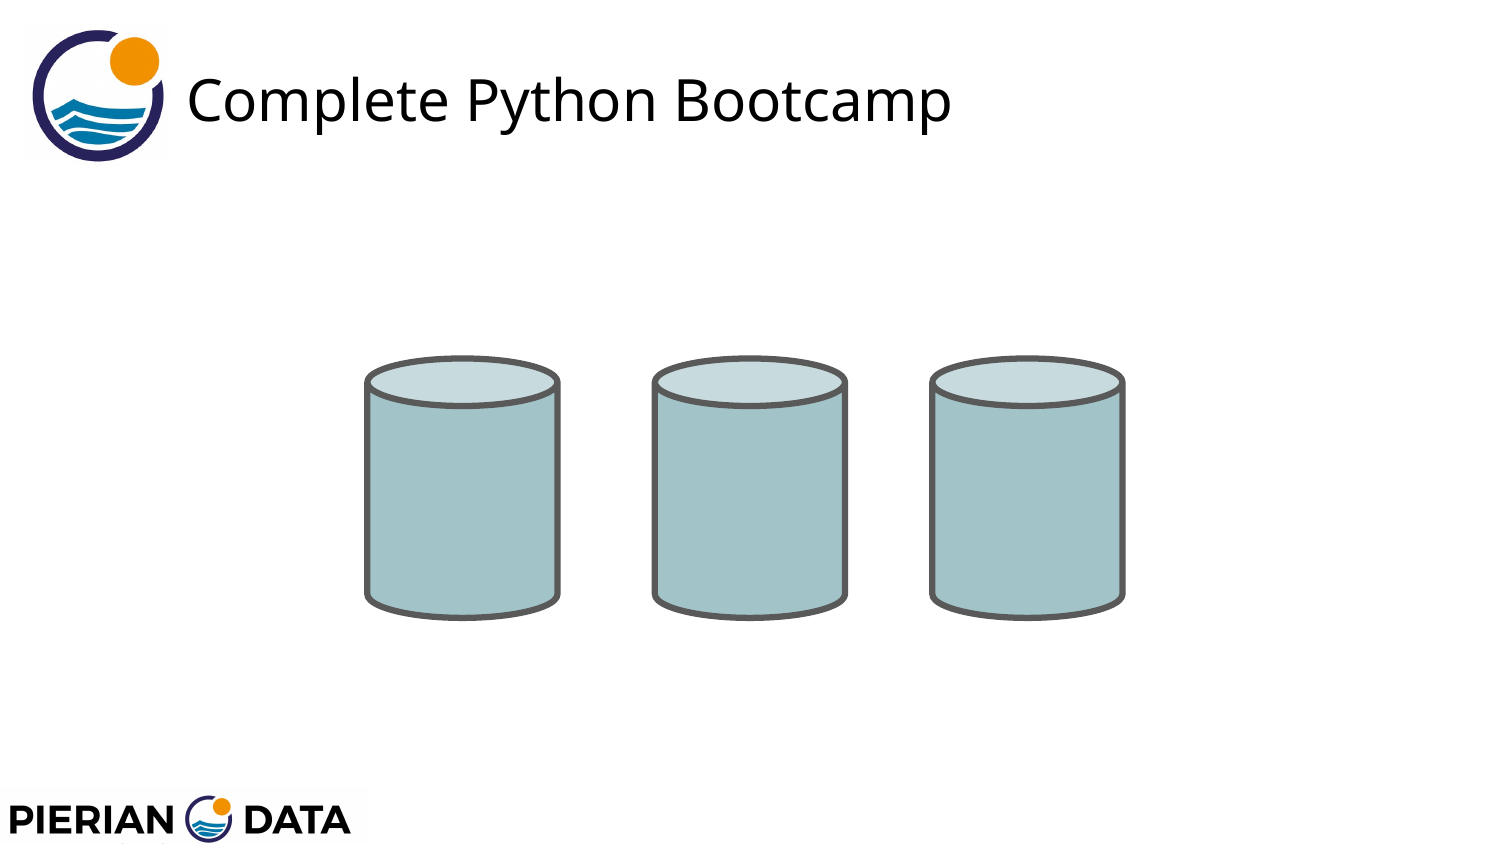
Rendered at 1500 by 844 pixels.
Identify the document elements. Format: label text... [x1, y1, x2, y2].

title Complete Python Bootcamp [176, 48, 1449, 143]
picture [0, 787, 368, 844]
text_box [367, 358, 558, 618]
text_box [932, 358, 1123, 618]
text_box [654, 358, 846, 618]
picture [24, 24, 172, 167]
